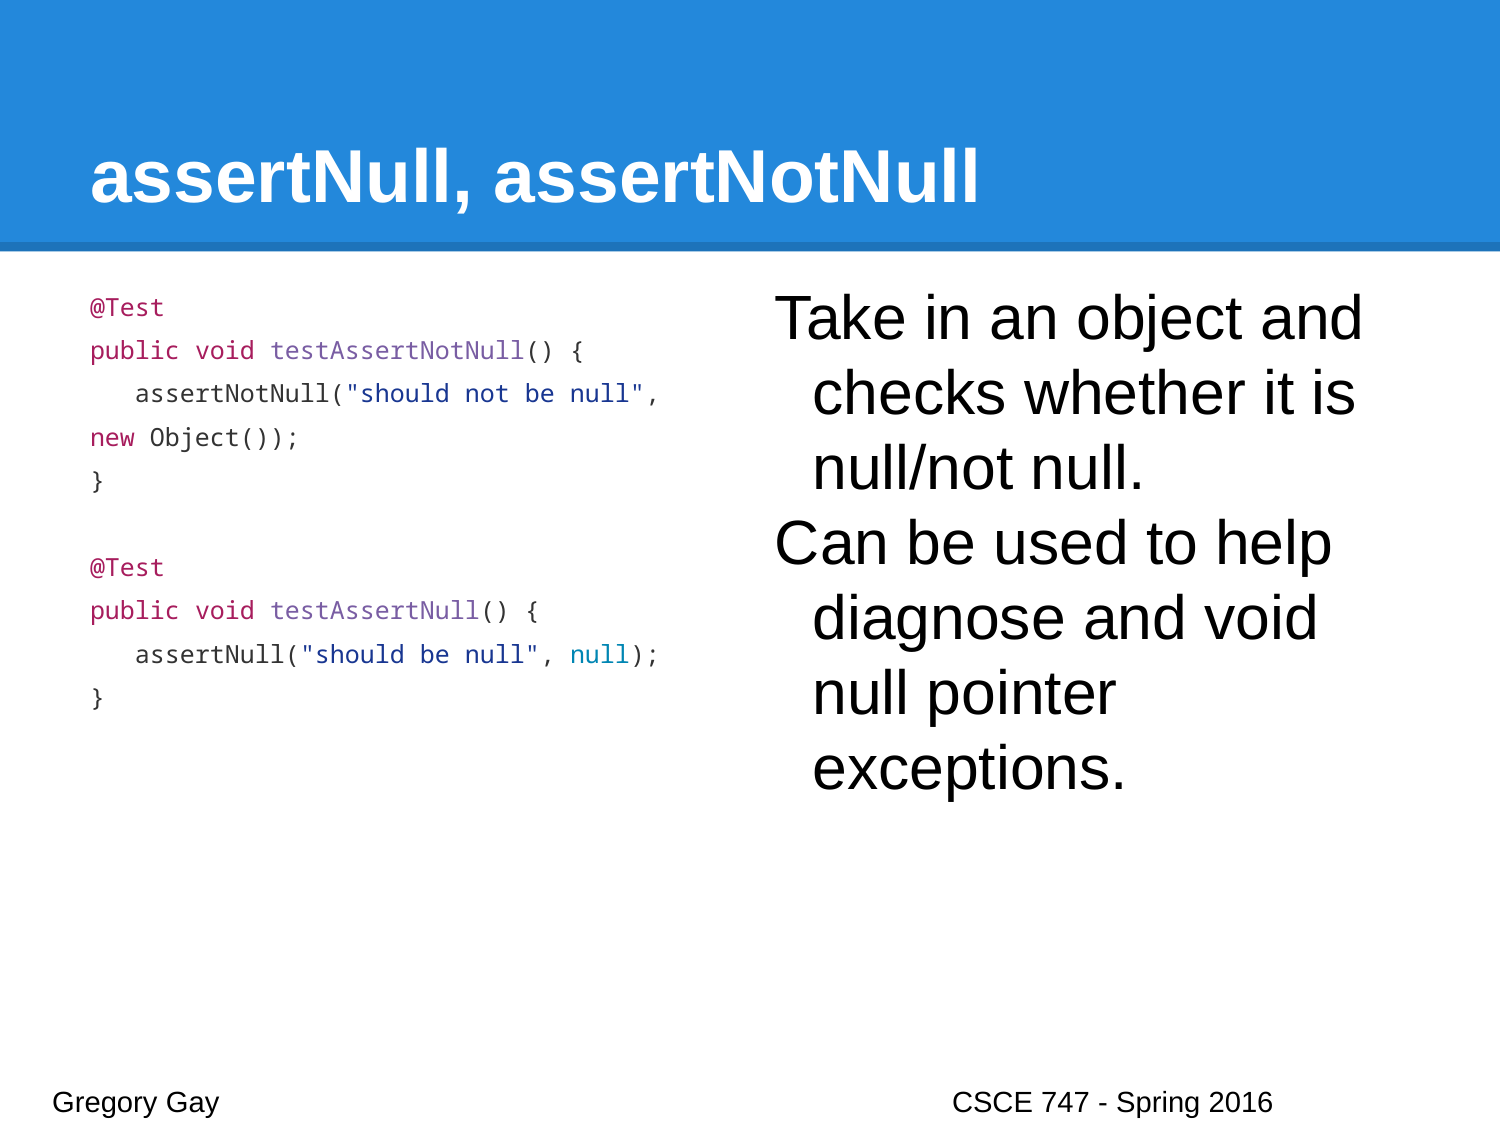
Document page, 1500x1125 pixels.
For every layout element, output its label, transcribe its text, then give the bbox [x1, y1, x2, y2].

list @Test public void testAssertNotNull() { assertNotNull("should not be null", new Object()); } @Test public void testAssertNull() { assertNull("should be null", null); } [75, 262, 722, 1068]
title assertNull, assertNotNull [75, 45, 1425, 233]
list Take in an object and checks whether it is null/not null. Can be used to help diagnose and void null pointer exceptions. [722, 262, 1425, 1078]
text_box Gregory Gay CSCE 747 - Spring 2016 19 [37, 1068, 1463, 1114]
